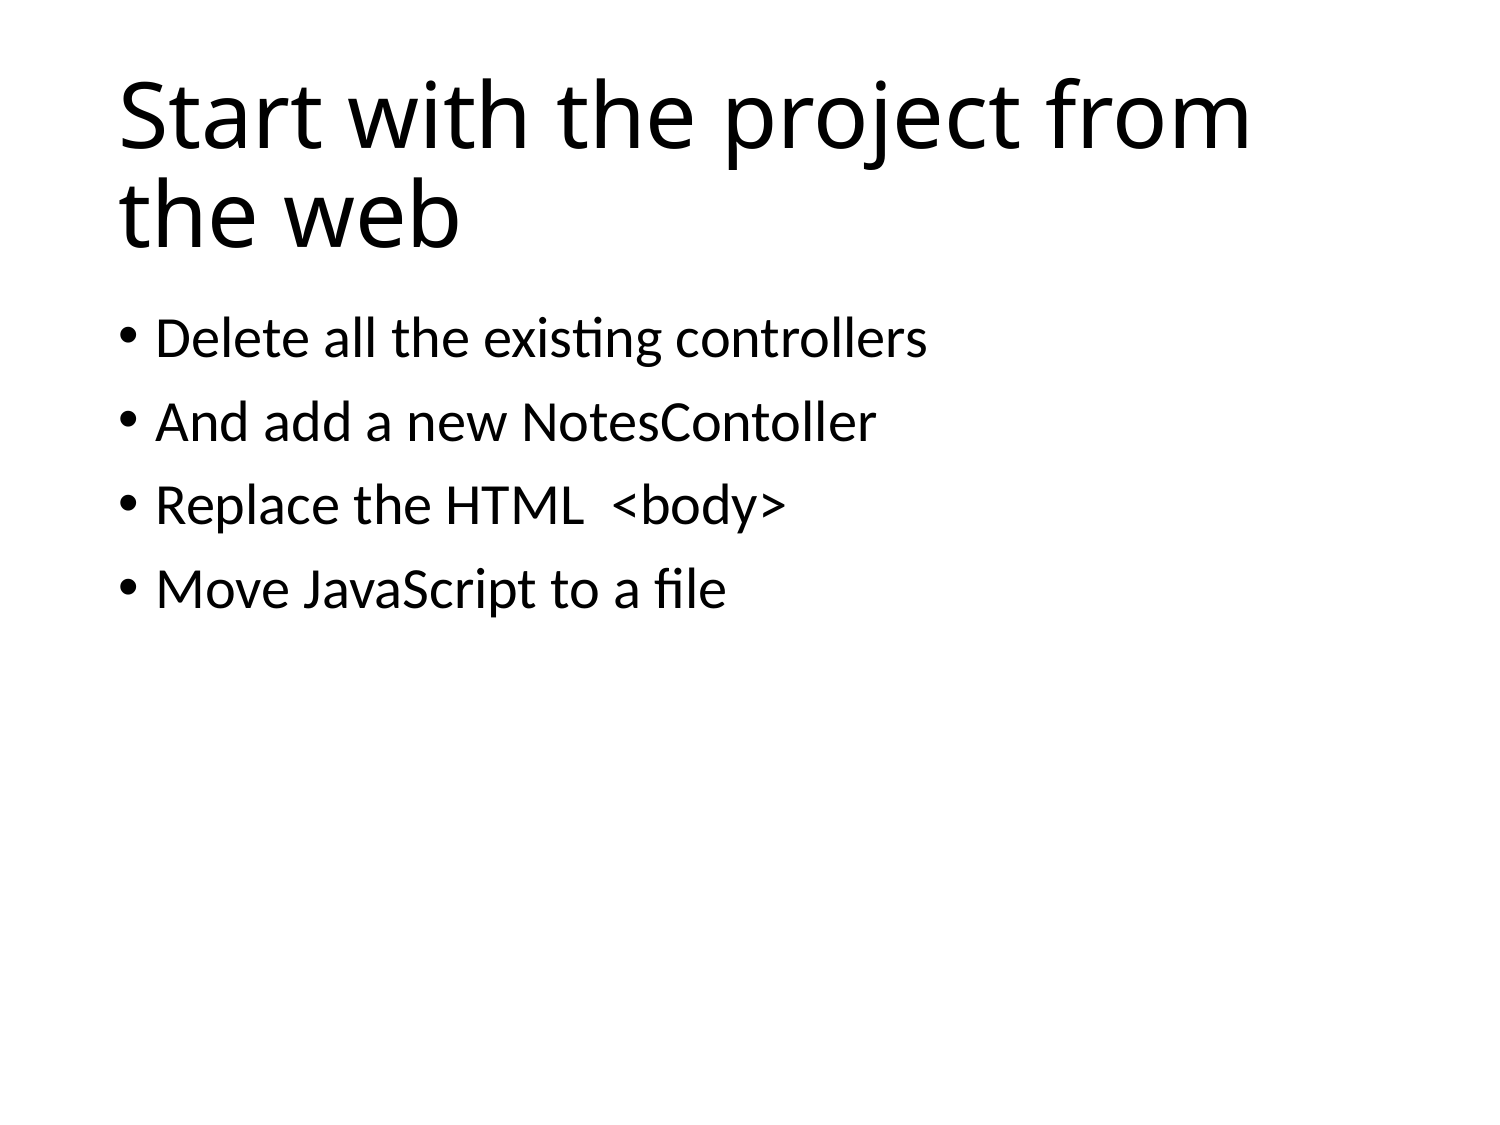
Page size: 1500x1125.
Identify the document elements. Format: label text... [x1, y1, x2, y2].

list Delete all the existing controllers And add a new NotesContoller Replace the HTML <body> Move JavaScript to a file [103, 299, 1397, 1014]
title Start with the project from the web [103, 59, 1397, 278]
